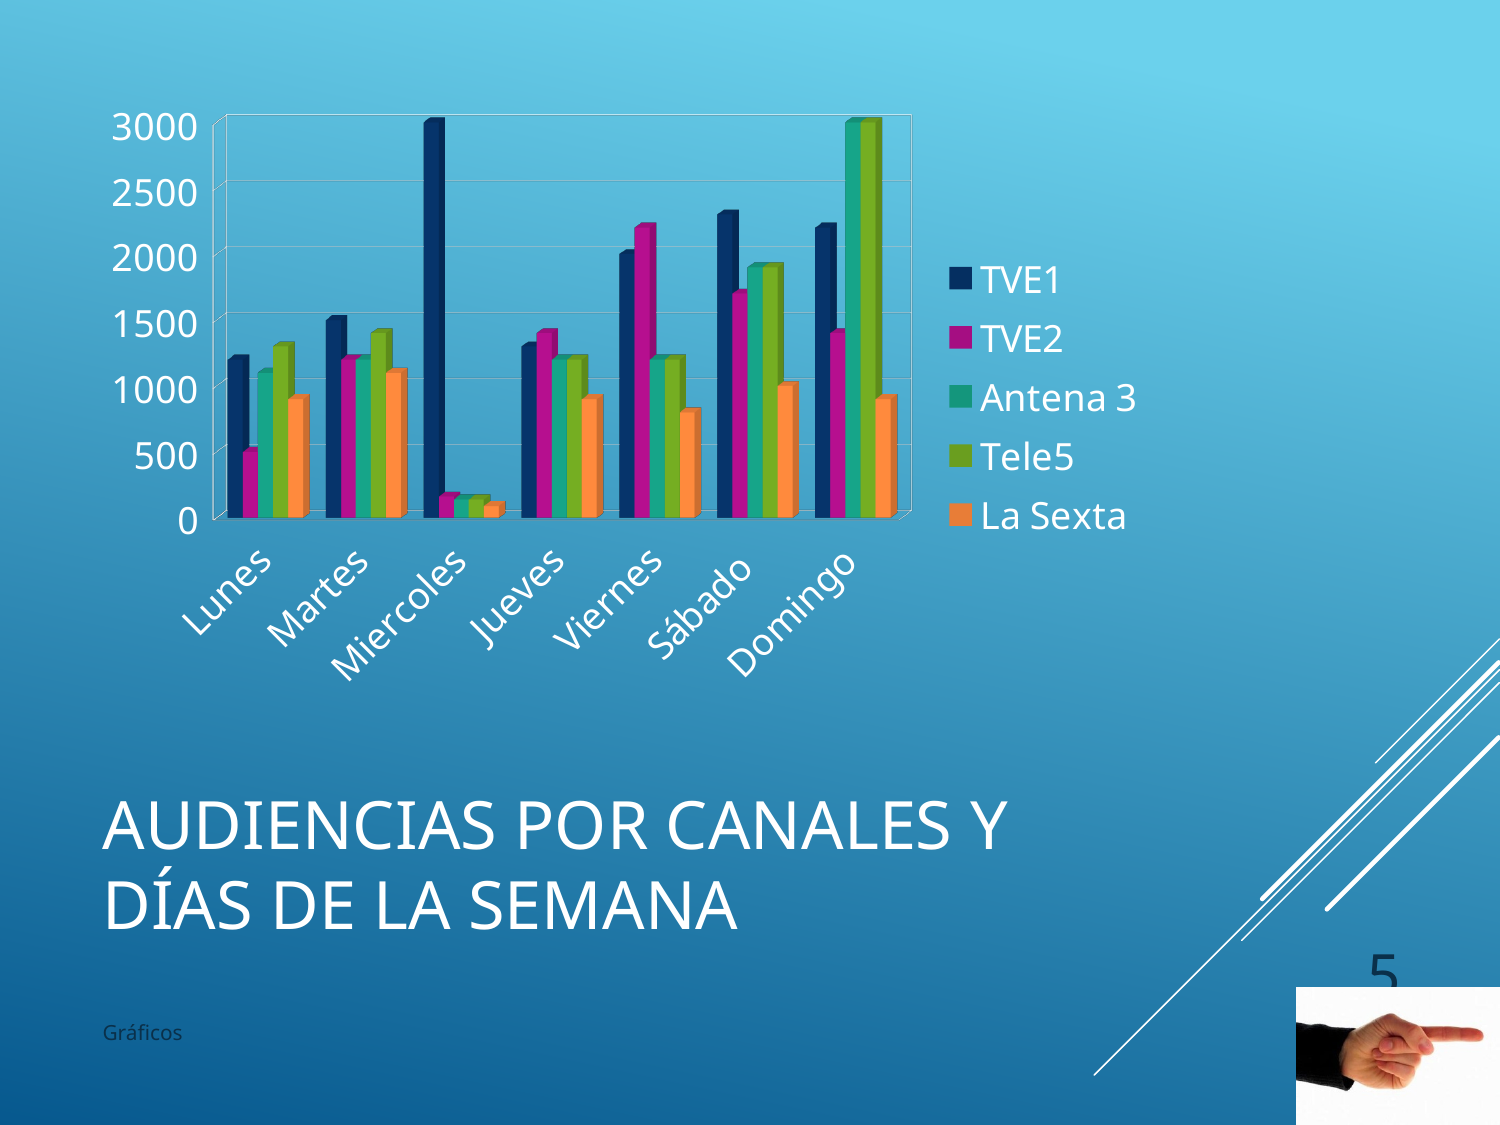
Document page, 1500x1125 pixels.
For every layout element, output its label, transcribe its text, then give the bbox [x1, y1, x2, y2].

footer Gráficos [87, 1012, 1041, 1073]
slide_number 5 [1275, 915, 1416, 1025]
title Audiencias por canales y días de la semana [87, 737, 1163, 988]
picture [1296, 987, 1500, 1125]
chart [87, 87, 1163, 706]
